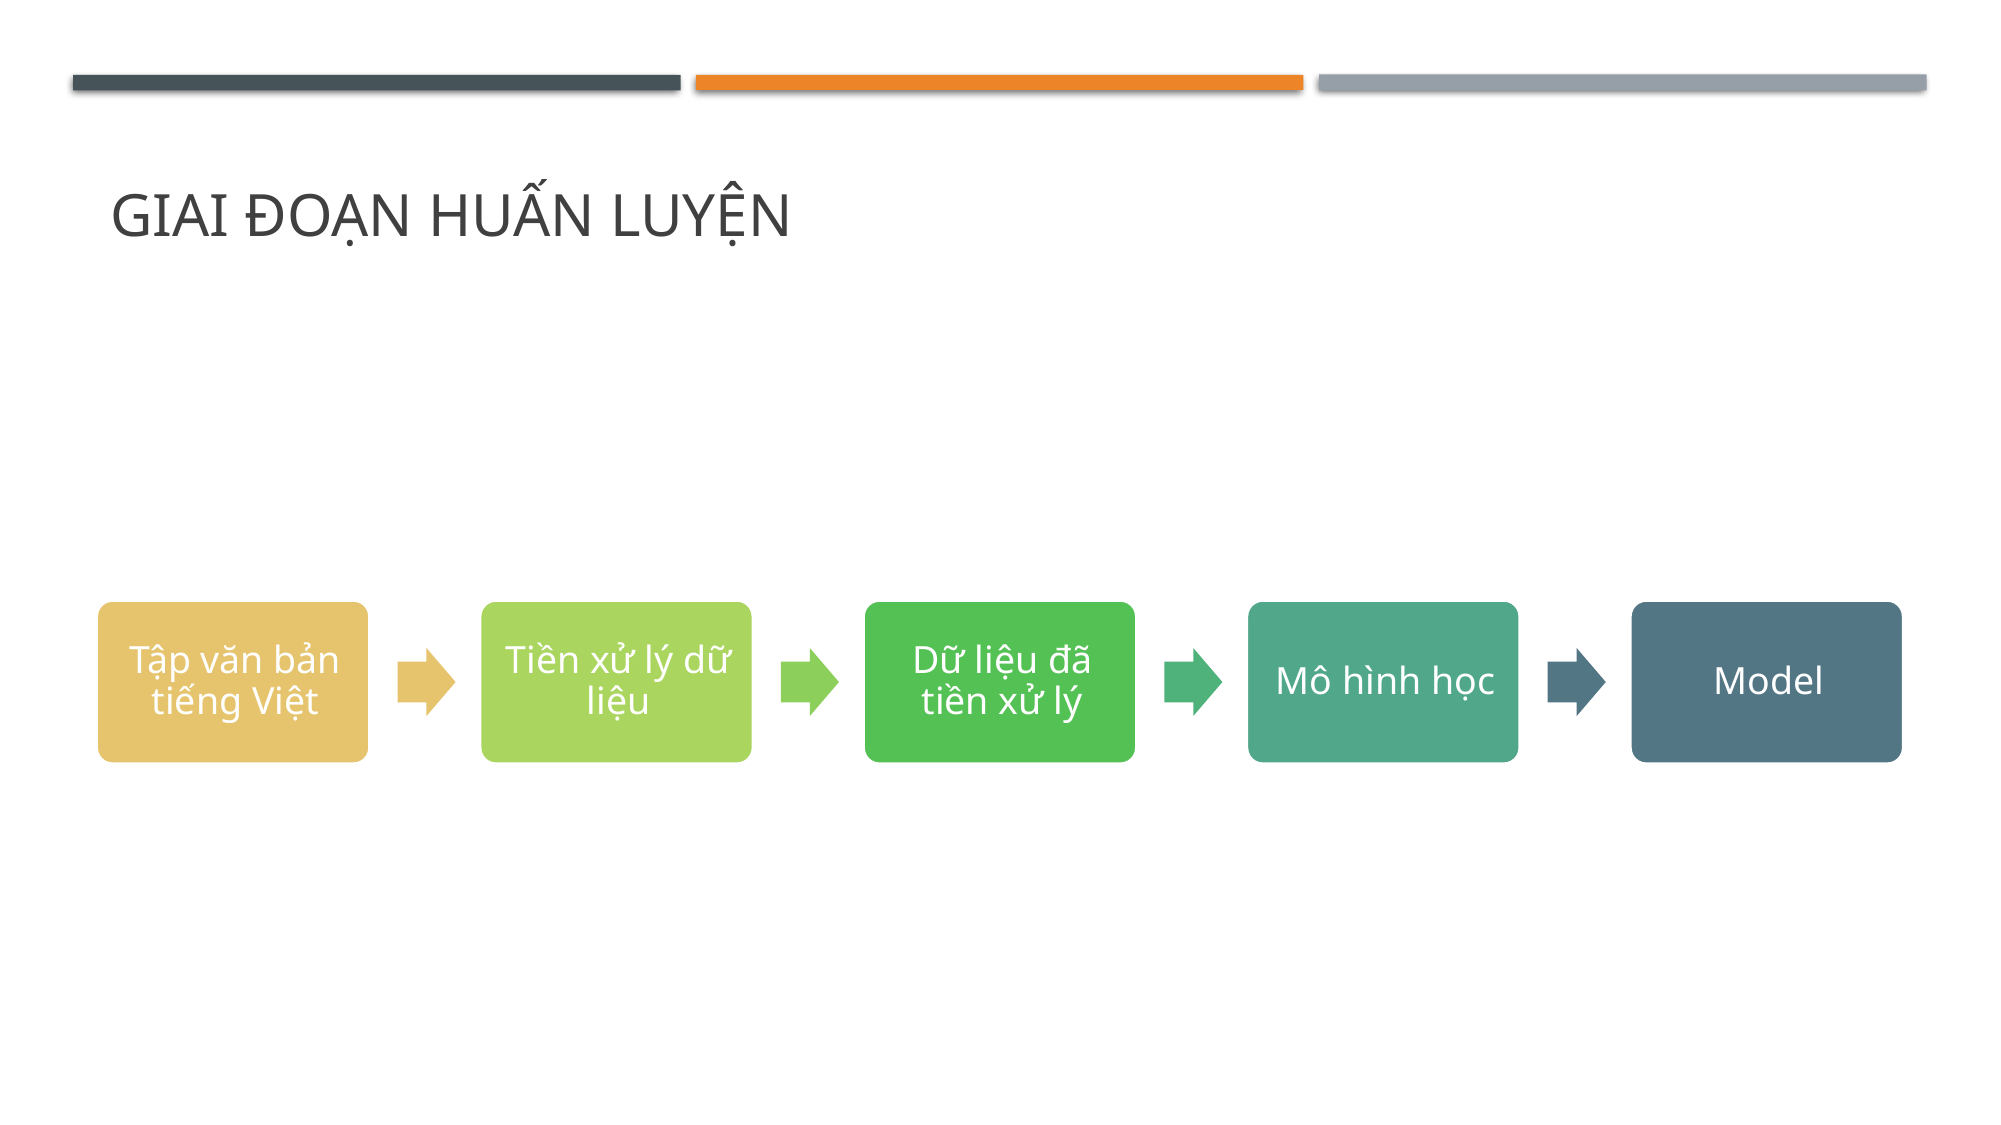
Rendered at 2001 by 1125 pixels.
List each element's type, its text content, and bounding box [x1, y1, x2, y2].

title Giai đoạn huấn luyện [95, 115, 1905, 311]
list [94, 383, 1906, 981]
